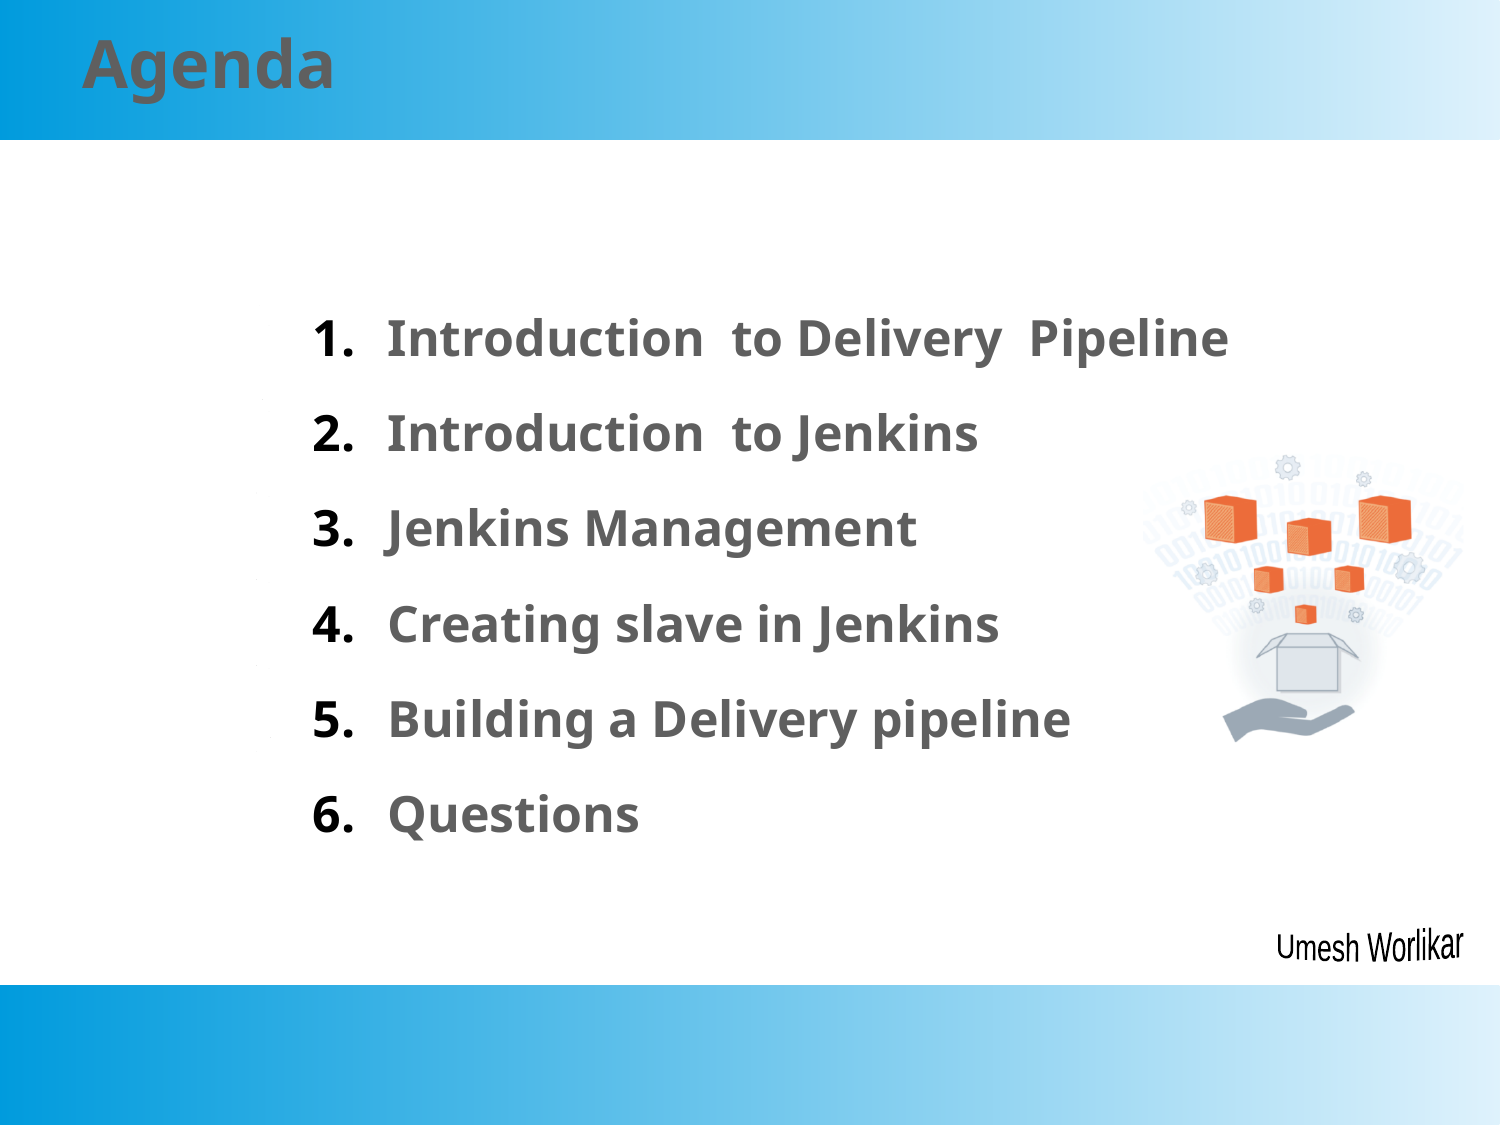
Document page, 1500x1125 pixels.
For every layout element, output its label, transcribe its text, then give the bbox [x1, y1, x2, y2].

text_box Agenda [65, 49, 1435, 102]
text_box Umesh Worlikar [1296, 940, 1316, 961]
picture [1143, 432, 1466, 748]
picture [97, 41, 111, 49]
text_box Introduction to Delivery Pipeline Introduction to Jenkins Jenkins Management Creating slave in Jenkins Building a Delivery pipeline Questions [312, 306, 1403, 830]
